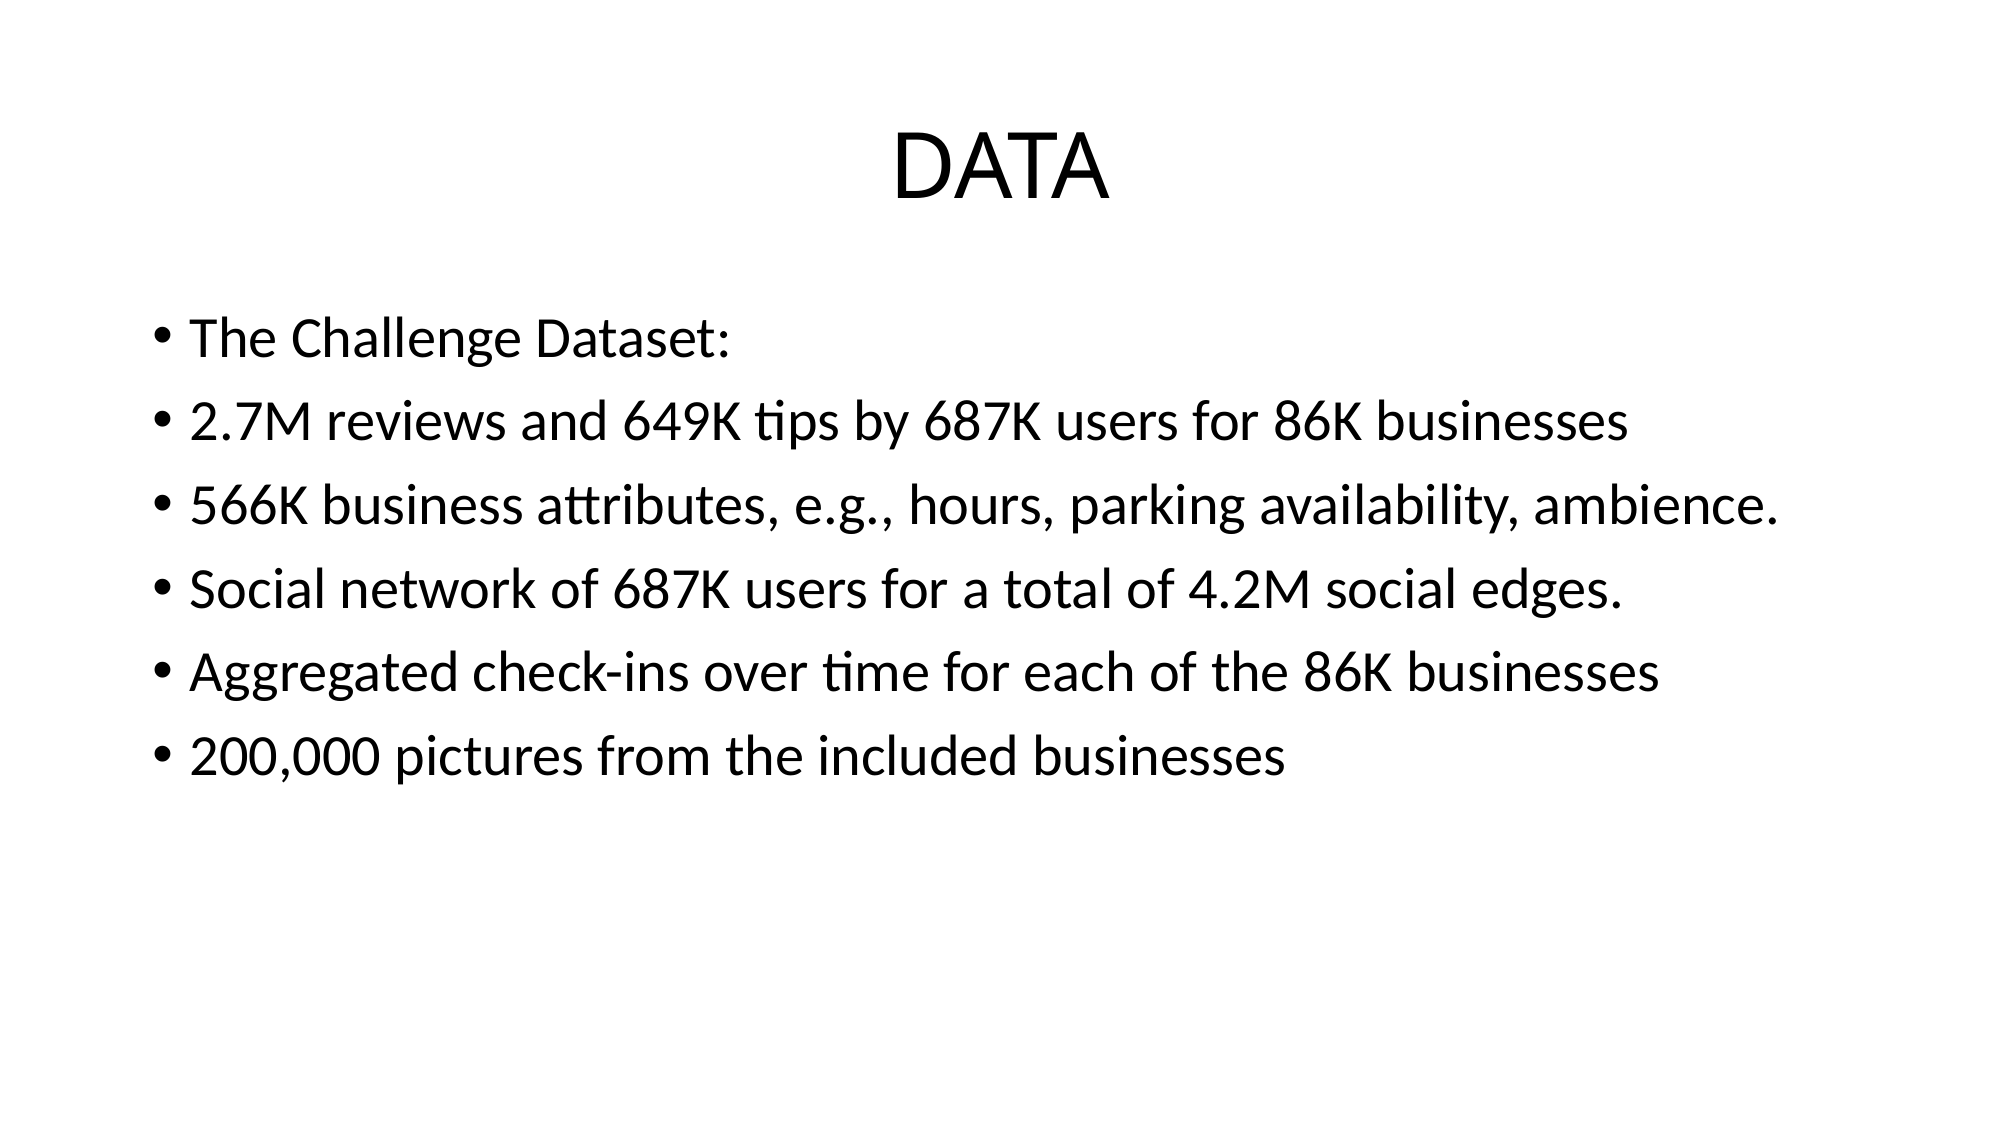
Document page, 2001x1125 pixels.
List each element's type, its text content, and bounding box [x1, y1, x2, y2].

title DATA [137, 59, 1863, 278]
list The Challenge Dataset: 2.7M reviews and 649K tips by 687K users for 86K businesses 566K business attributes, e.g., hours, parking availability, ambience. Social network of 687K users for a total of 4.2M social edges. Aggregated check-ins over time for each of the 86K businesses 200,000 pictures from the included businesses [137, 299, 1863, 1014]
